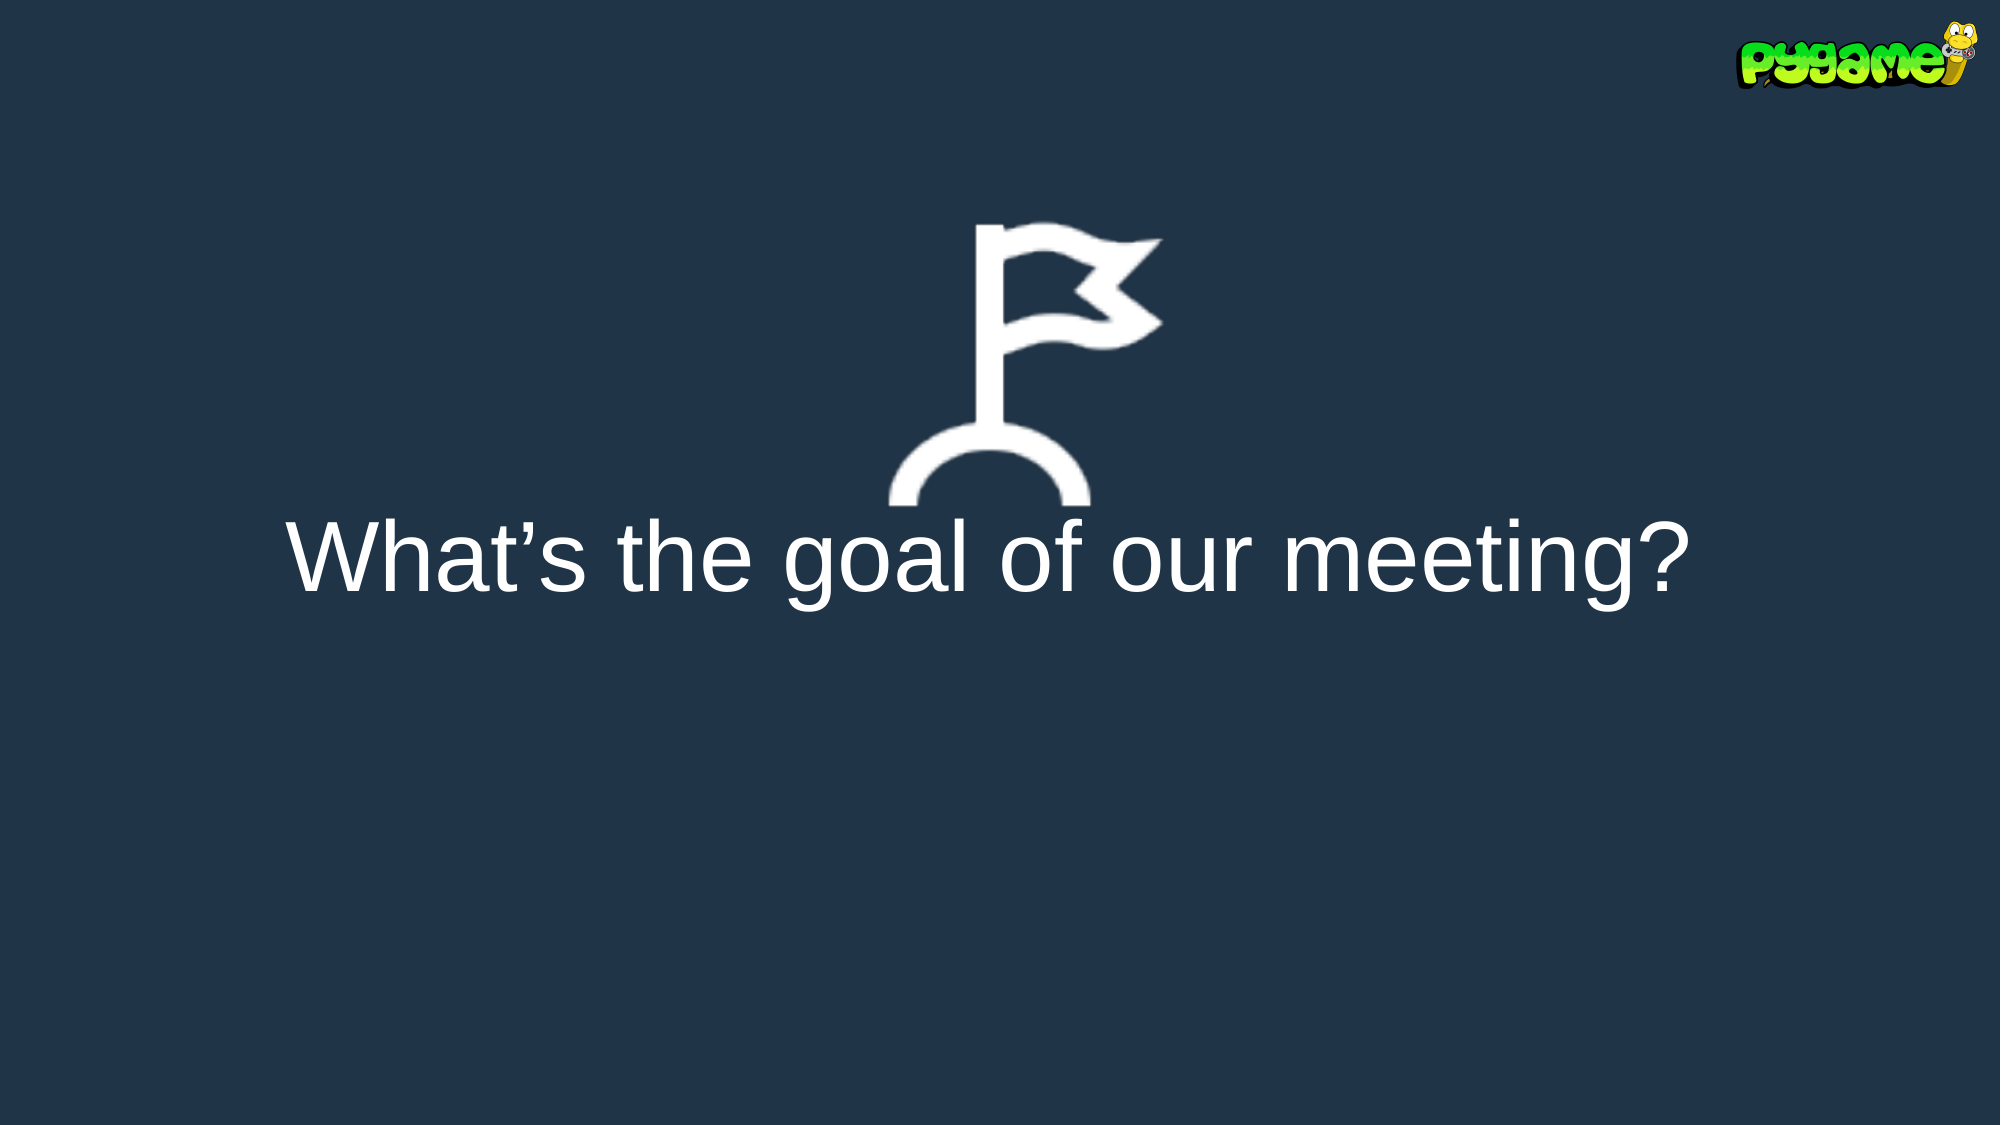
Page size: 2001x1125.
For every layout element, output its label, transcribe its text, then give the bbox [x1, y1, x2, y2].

text_box What’s the goal of our meeting? [270, 466, 846, 621]
picture [1736, 21, 1978, 90]
picture [846, 197, 1194, 621]
text_box What’s the goal of our meeting? [1194, 466, 1771, 621]
